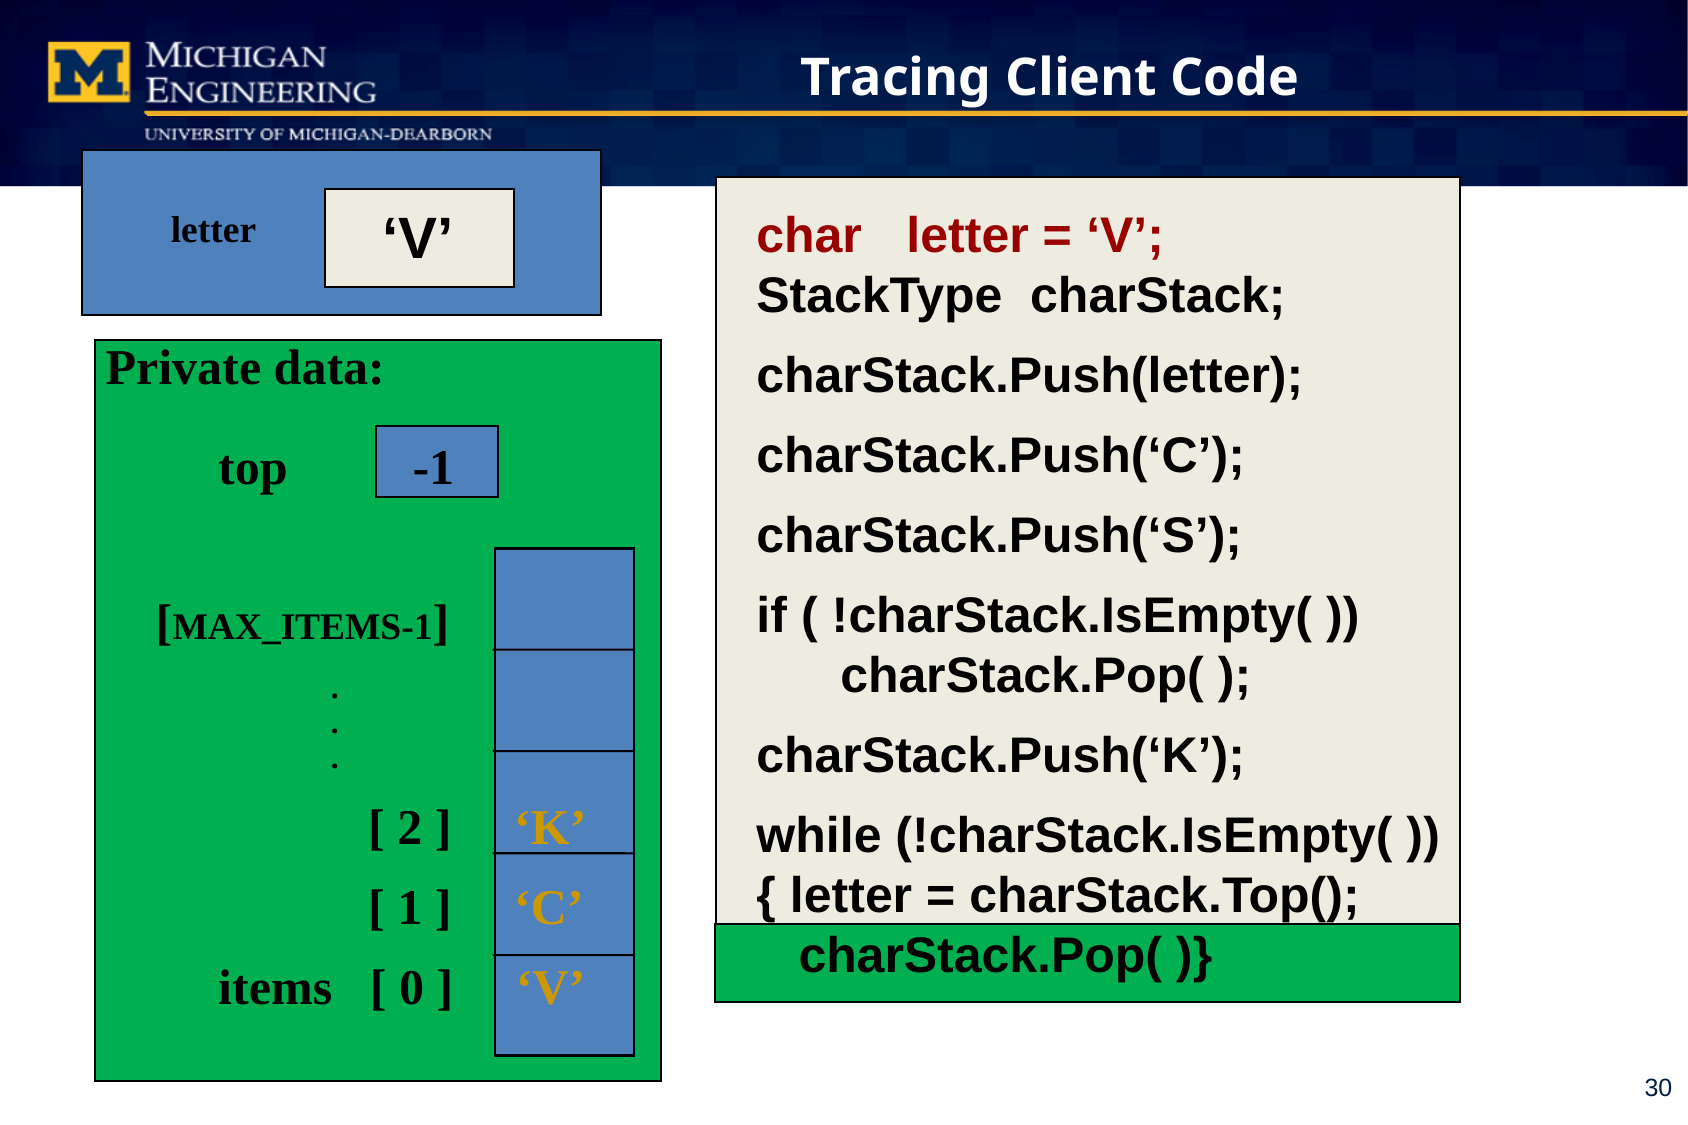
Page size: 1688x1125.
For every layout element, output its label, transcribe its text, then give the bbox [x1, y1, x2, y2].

text_box [95, 339, 662, 1081]
picture [0, 0, 1688, 1125]
title Tracing Client Code [432, 36, 1669, 133]
text_box letter [155, 196, 272, 258]
text_box [715, 924, 1460, 1003]
text_box [715, 177, 1461, 924]
text_box [325, 188, 515, 288]
text_box Private data: top -1 [MAX_ITEMS-1] . . . [ 2 ] ‘K’ [ 1 ] ‘C’ items [ 0 ] ‘V’ [90, 327, 626, 1022]
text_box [492, 548, 635, 1056]
text_box [82, 150, 602, 315]
slide_number 30 [1293, 1046, 1688, 1125]
text_box ‘V’ [367, 192, 470, 278]
text_box char letter = ‘V’; StackType charStack; charStack.Push(letter); charStack.Push(‘C’); charStack.Push(‘S’); if ( !charStack.IsEmpty( )) charStack.Pop( ); charStack.Push(‘K’); while (!charStack.IsEmpty( )) { letter = charStack.Top(); charStack.Pop( )} [741, 195, 1479, 991]
